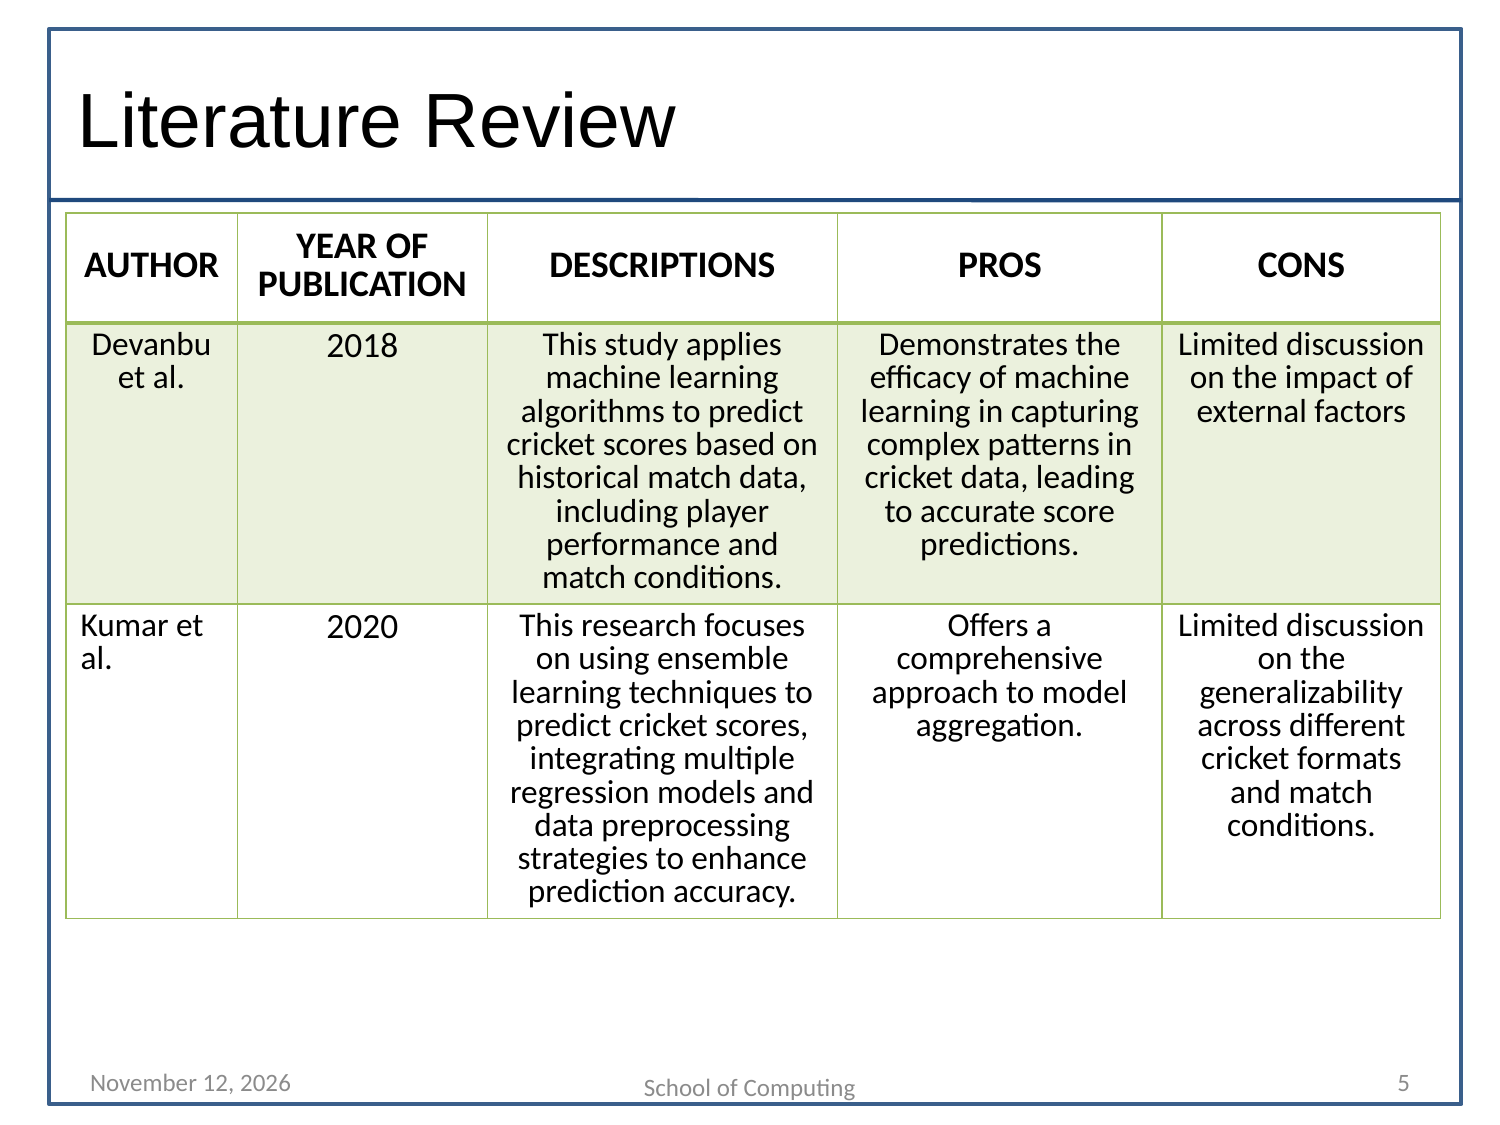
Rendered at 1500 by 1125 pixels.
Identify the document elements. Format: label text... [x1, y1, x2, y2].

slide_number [75, 1051, 425, 1112]
table_header AUTHOR [67, 214, 237, 321]
table_cell This research focuses on using ensemble learning techniques to predict cricket scores, integrating multiple regression models and data preprocessing strategies to enhance prediction accuracy. [488, 605, 837, 918]
table_cell 2018 [238, 325, 487, 603]
table_header CONS [1163, 214, 1440, 321]
table_cell Devanbu et al. [67, 325, 237, 603]
table_header DESCRIPTIONS [488, 214, 837, 321]
footer School of Computing [512, 1056, 988, 1117]
table_cell Offers a comprehensive approach to model aggregation. [838, 605, 1161, 918]
table_cell This study applies machine learning algorithms to predict cricket scores based on historical match data, including player performance and match conditions. [488, 325, 837, 603]
table_header YEAR OF PUBLICATION [238, 214, 487, 321]
table_cell 2020 [238, 605, 487, 918]
table_cell Kumar et al. [67, 605, 237, 918]
table_cell Demonstrates the efficacy of machine learning in capturing complex patterns in cricket data, leading to accurate score predictions. [838, 325, 1161, 603]
table_header PROS [838, 214, 1161, 321]
title Literature Review [62, 62, 1413, 170]
table_cell Limited discussion on the impact of external factors [1163, 325, 1440, 603]
table_cell Limited discussion on the generalizability across different cricket formats and match conditions. [1163, 605, 1440, 918]
slide_number 5 [1074, 1051, 1425, 1112]
